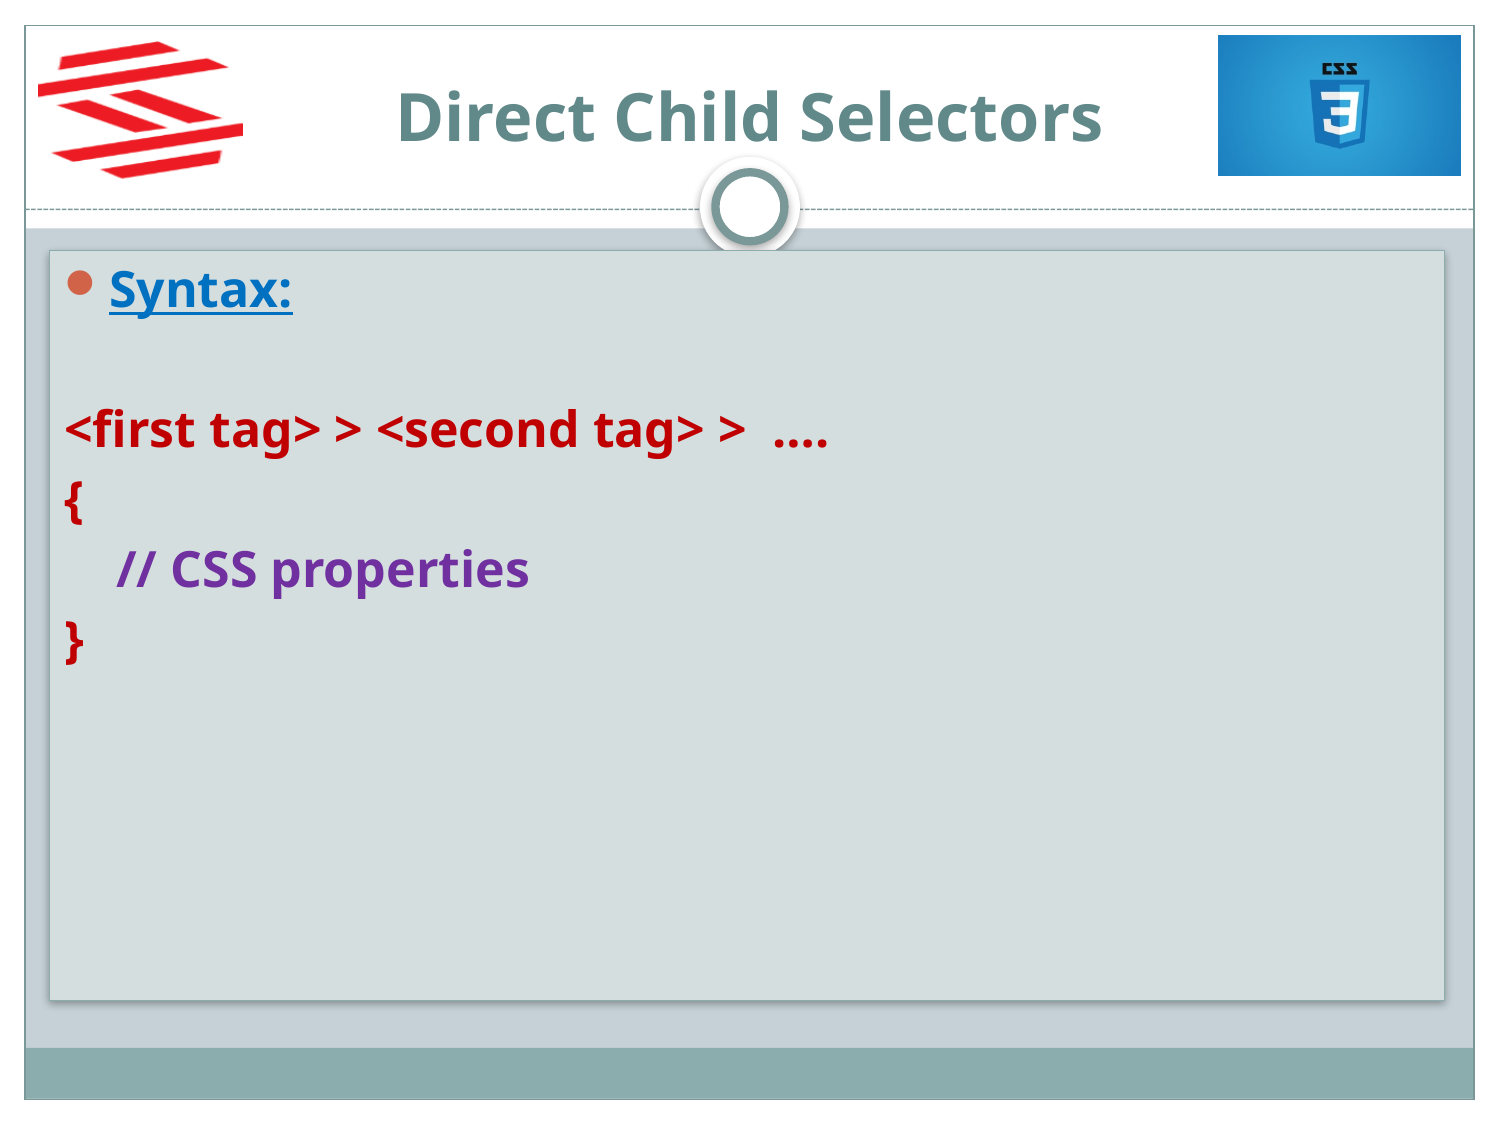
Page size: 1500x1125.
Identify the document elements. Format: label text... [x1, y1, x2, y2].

list Syntax: <first tag> > <second tag> > …. { // CSS properties } [49, 250, 1445, 1001]
title Direct Child Selectors [237, 37, 1213, 162]
picture [37, 40, 243, 185]
picture [1218, 34, 1462, 176]
